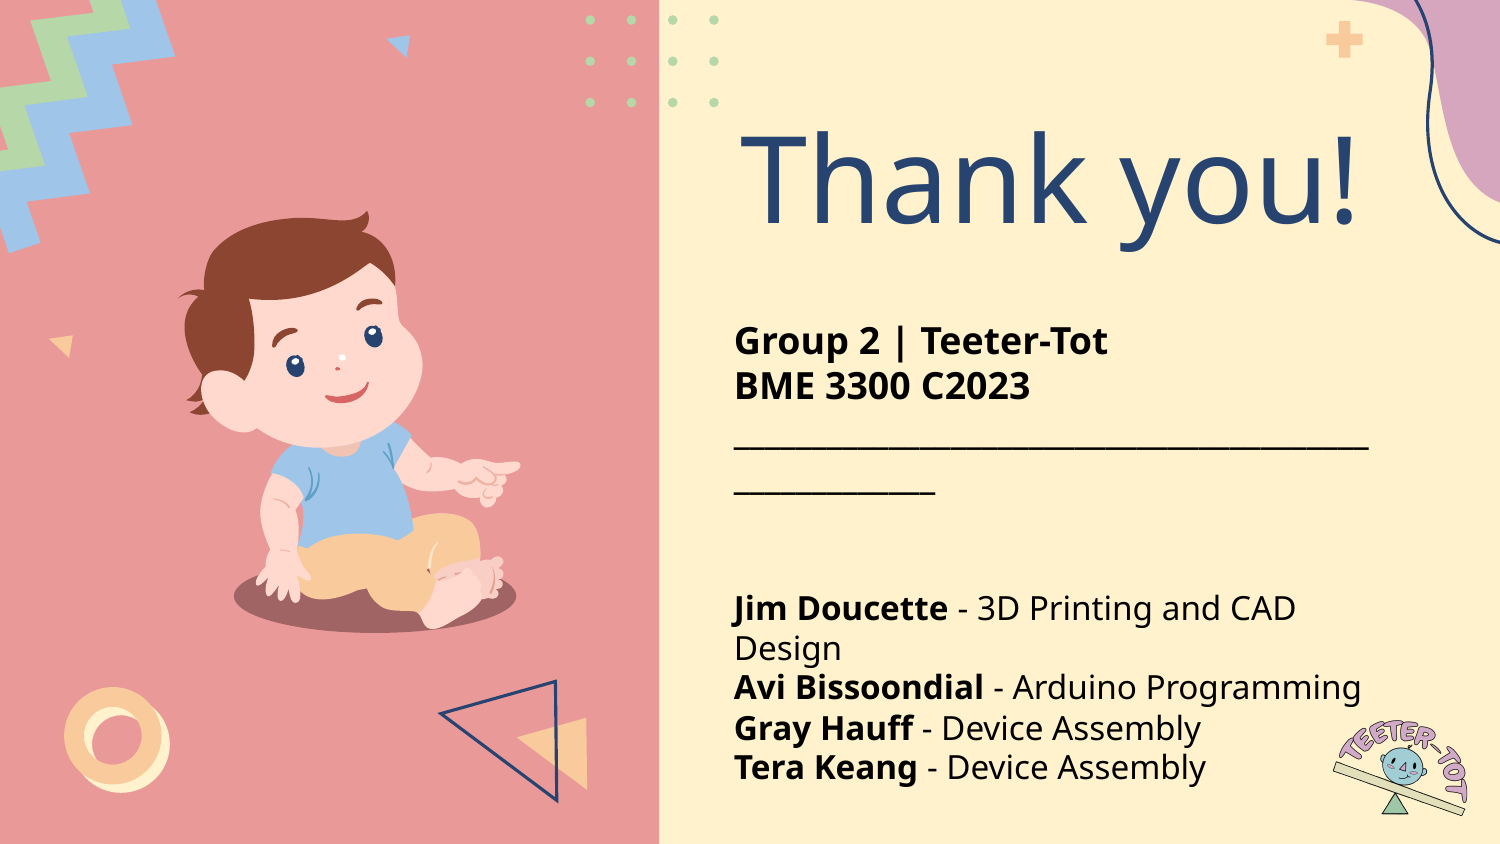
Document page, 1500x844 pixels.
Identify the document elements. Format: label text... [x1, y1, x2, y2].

text_box [718, 707, 1383, 742]
list Group 2 | Teeter-Tot BME 3300 C2023 ______________________________________________________ Jim Doucette - 3D Printing and CAD Design Avi Bissoondial - Arduino Programming Gray Hauff - Device Assembly Tera Keang - Device Assembly [718, 301, 1393, 707]
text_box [166, 210, 524, 634]
picture [1316, 711, 1482, 821]
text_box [585, 0, 720, 108]
title Thank you! [709, 107, 1393, 271]
